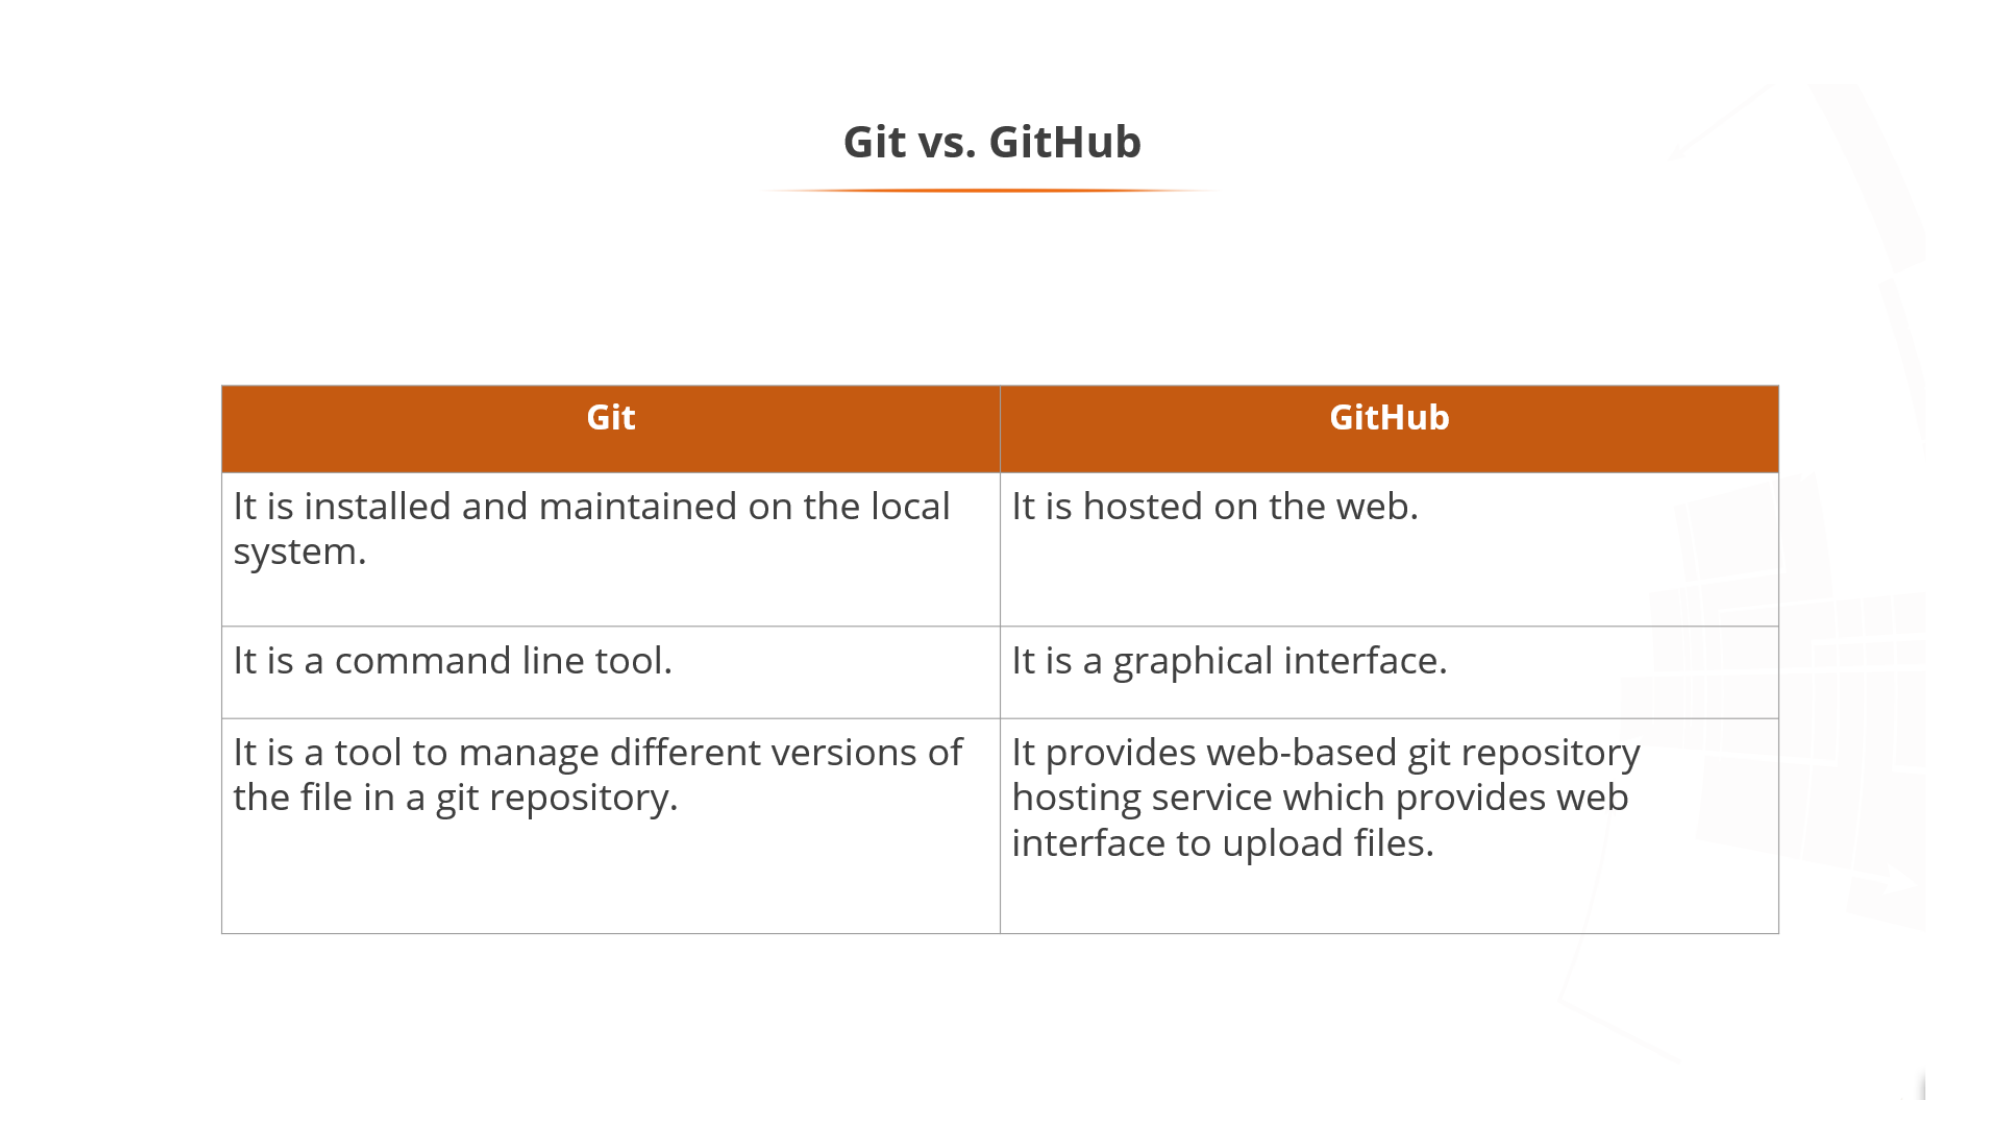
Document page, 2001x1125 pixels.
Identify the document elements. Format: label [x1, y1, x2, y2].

picture [74, 84, 1926, 1100]
